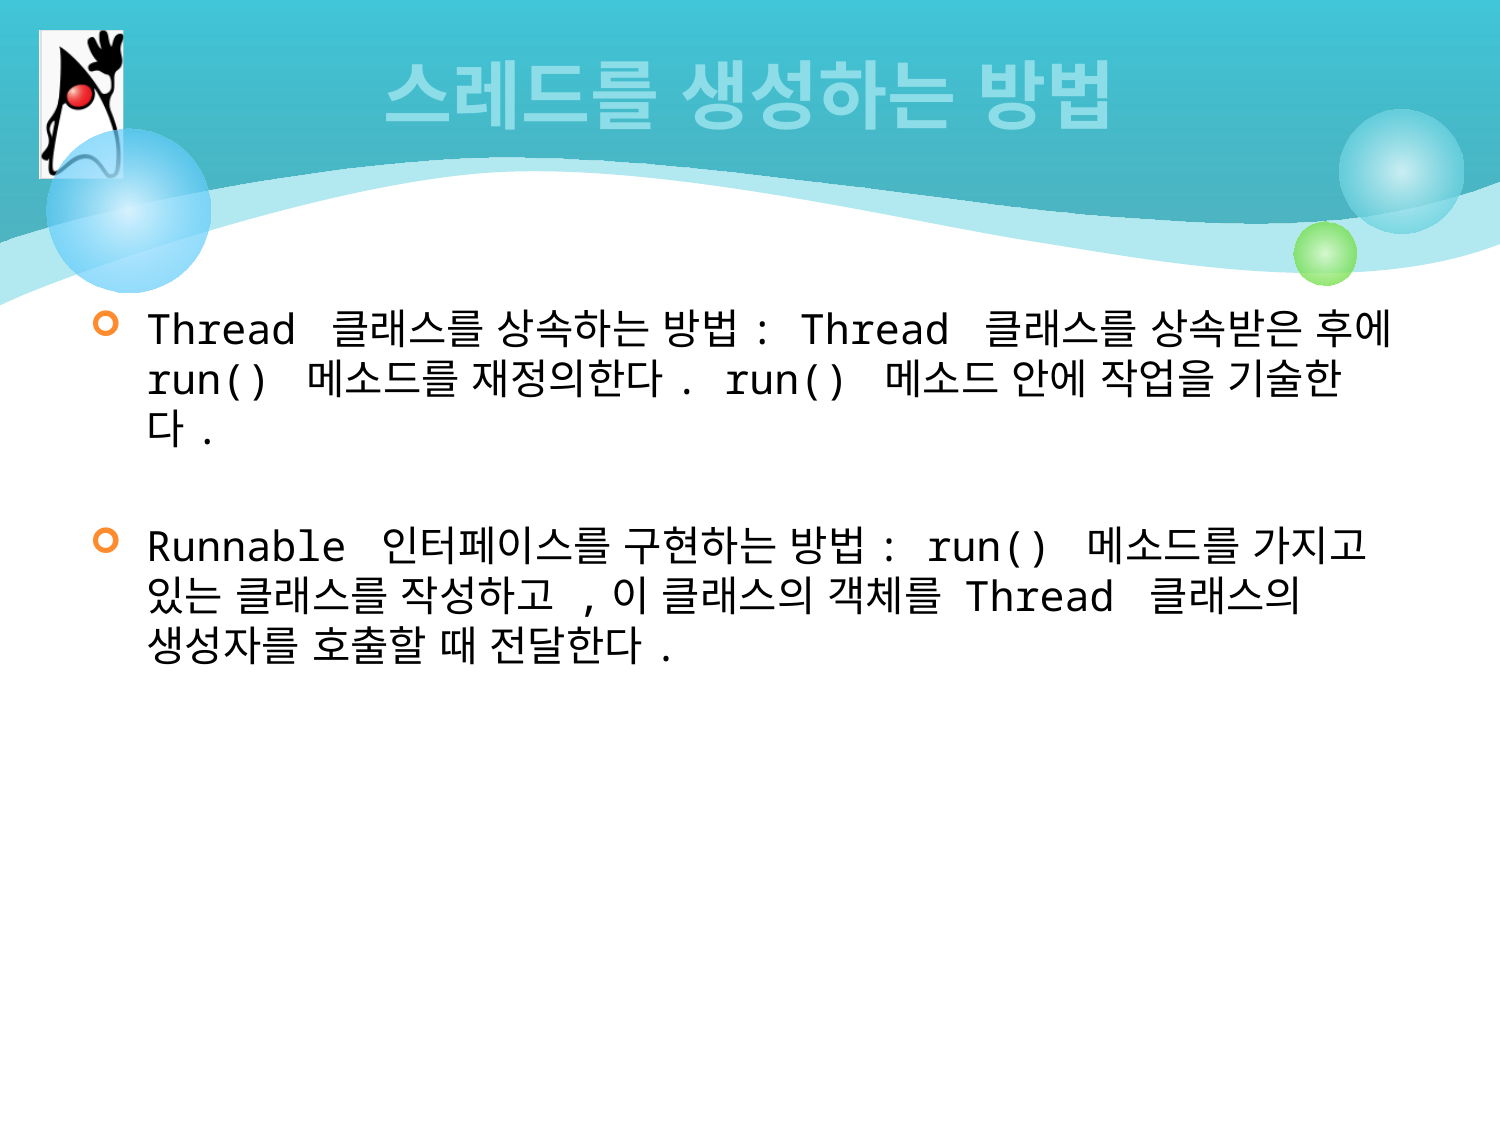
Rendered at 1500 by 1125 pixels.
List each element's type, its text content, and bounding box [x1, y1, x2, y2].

list Thread 클래스를 상속하는 방법: Thread 클래스를 상속받은 후에 run() 메소드를 재정의한다. run() 메소드 안에 작업을 기술한다. Runnable 인터페이스를 구현하는 방법: run() 메소드를 가지고 있는 클래스를 작성하고 ,이 클래스의 객체를 Thread 클래스의 생성자를 호출할 때 전달한다. [75, 295, 1425, 1038]
title 스레드를 생성하는 방법 [75, 0, 1425, 188]
picture [39, 30, 75, 179]
